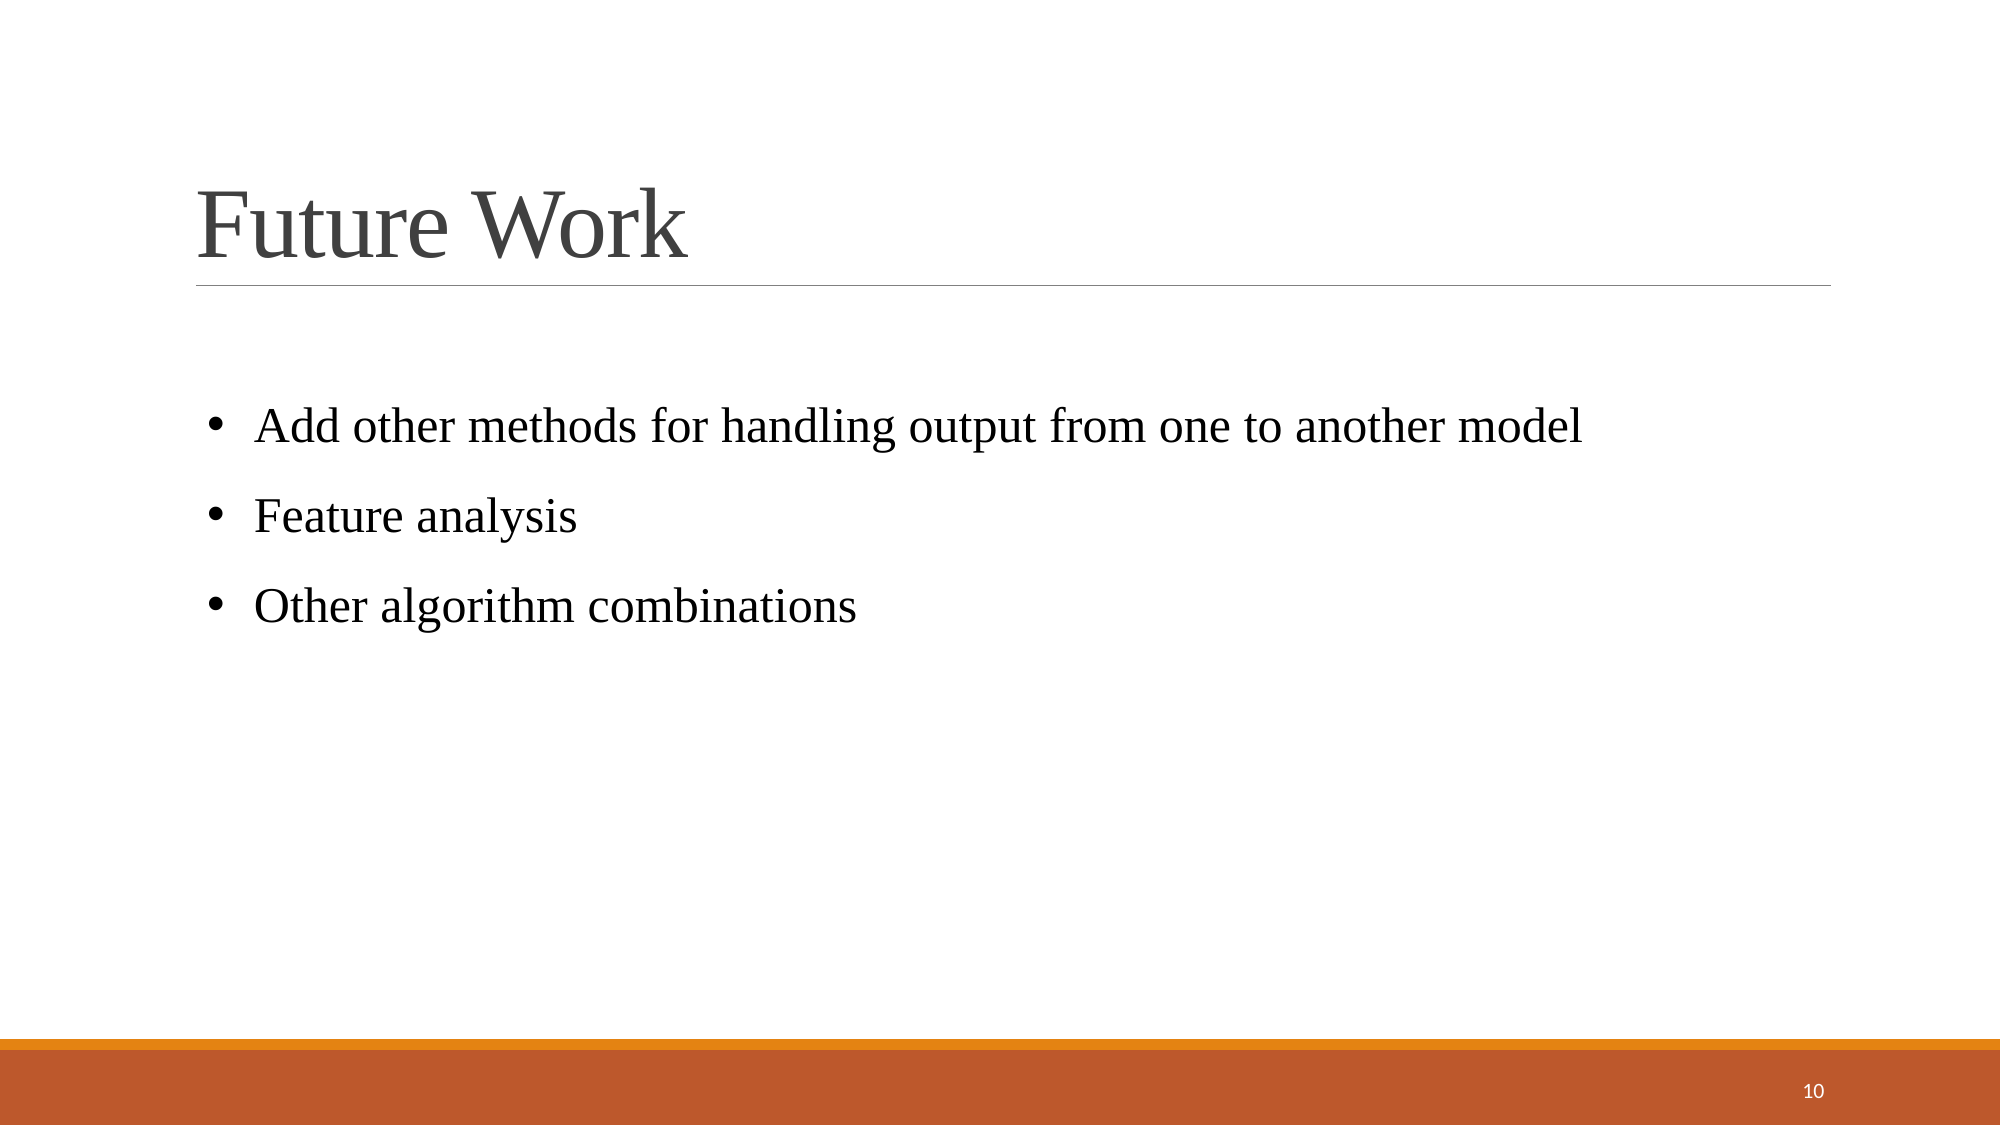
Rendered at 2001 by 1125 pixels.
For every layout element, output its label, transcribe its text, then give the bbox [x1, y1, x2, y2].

slide_number 10 [1624, 1059, 1840, 1120]
text_box Add other methods for handling output from one to another model Feature analysis Other algorithm combinations [192, 355, 1923, 641]
title Future Work [180, 47, 1830, 285]
